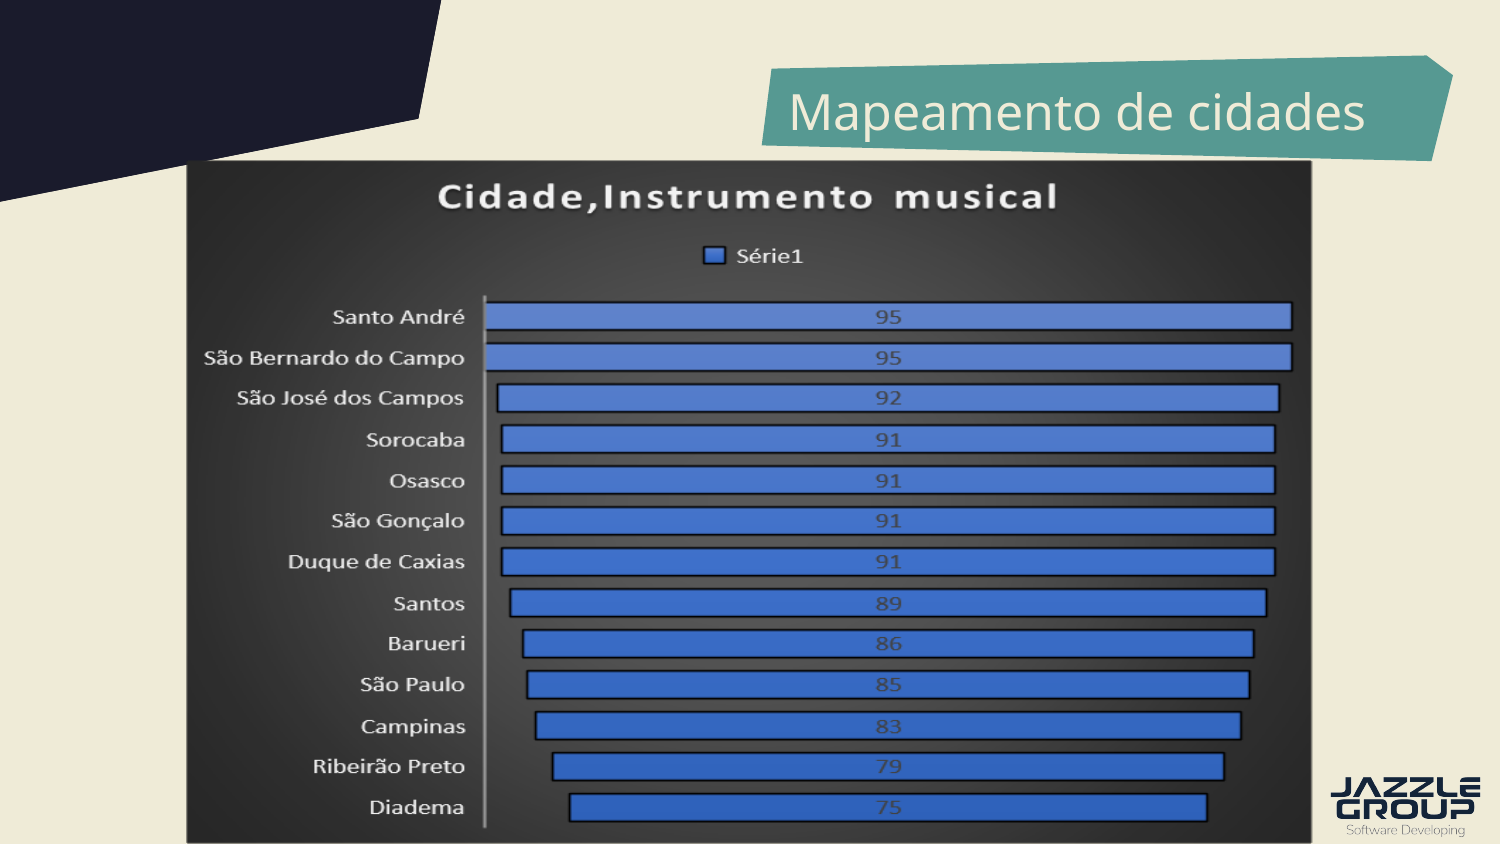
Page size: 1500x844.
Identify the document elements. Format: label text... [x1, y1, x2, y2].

picture [186, 159, 1500, 844]
title Mapeamento de cidades [226, 65, 1382, 161]
text_box [951, 55, 1453, 162]
text_box [0, 0, 442, 202]
